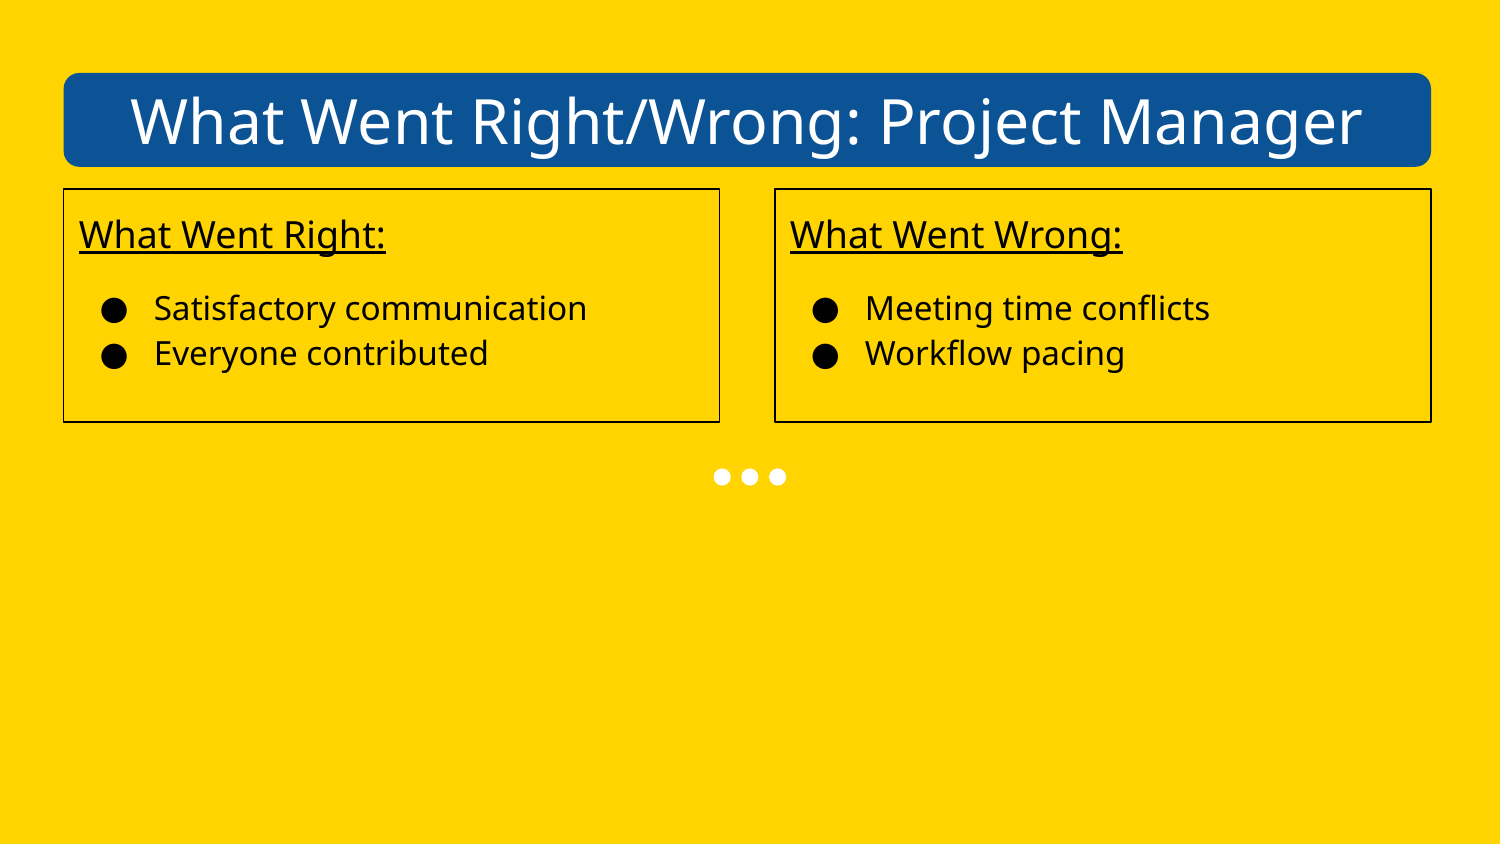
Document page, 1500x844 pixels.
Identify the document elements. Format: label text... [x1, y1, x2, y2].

text_box What Went Right/Wrong: Project Manager [63, 72, 1432, 167]
list What Went Right: Satisfactory communication Everyone contributed [63, 189, 720, 422]
list What Went Wrong: Meeting time conflicts Workflow pacing [774, 189, 1432, 422]
